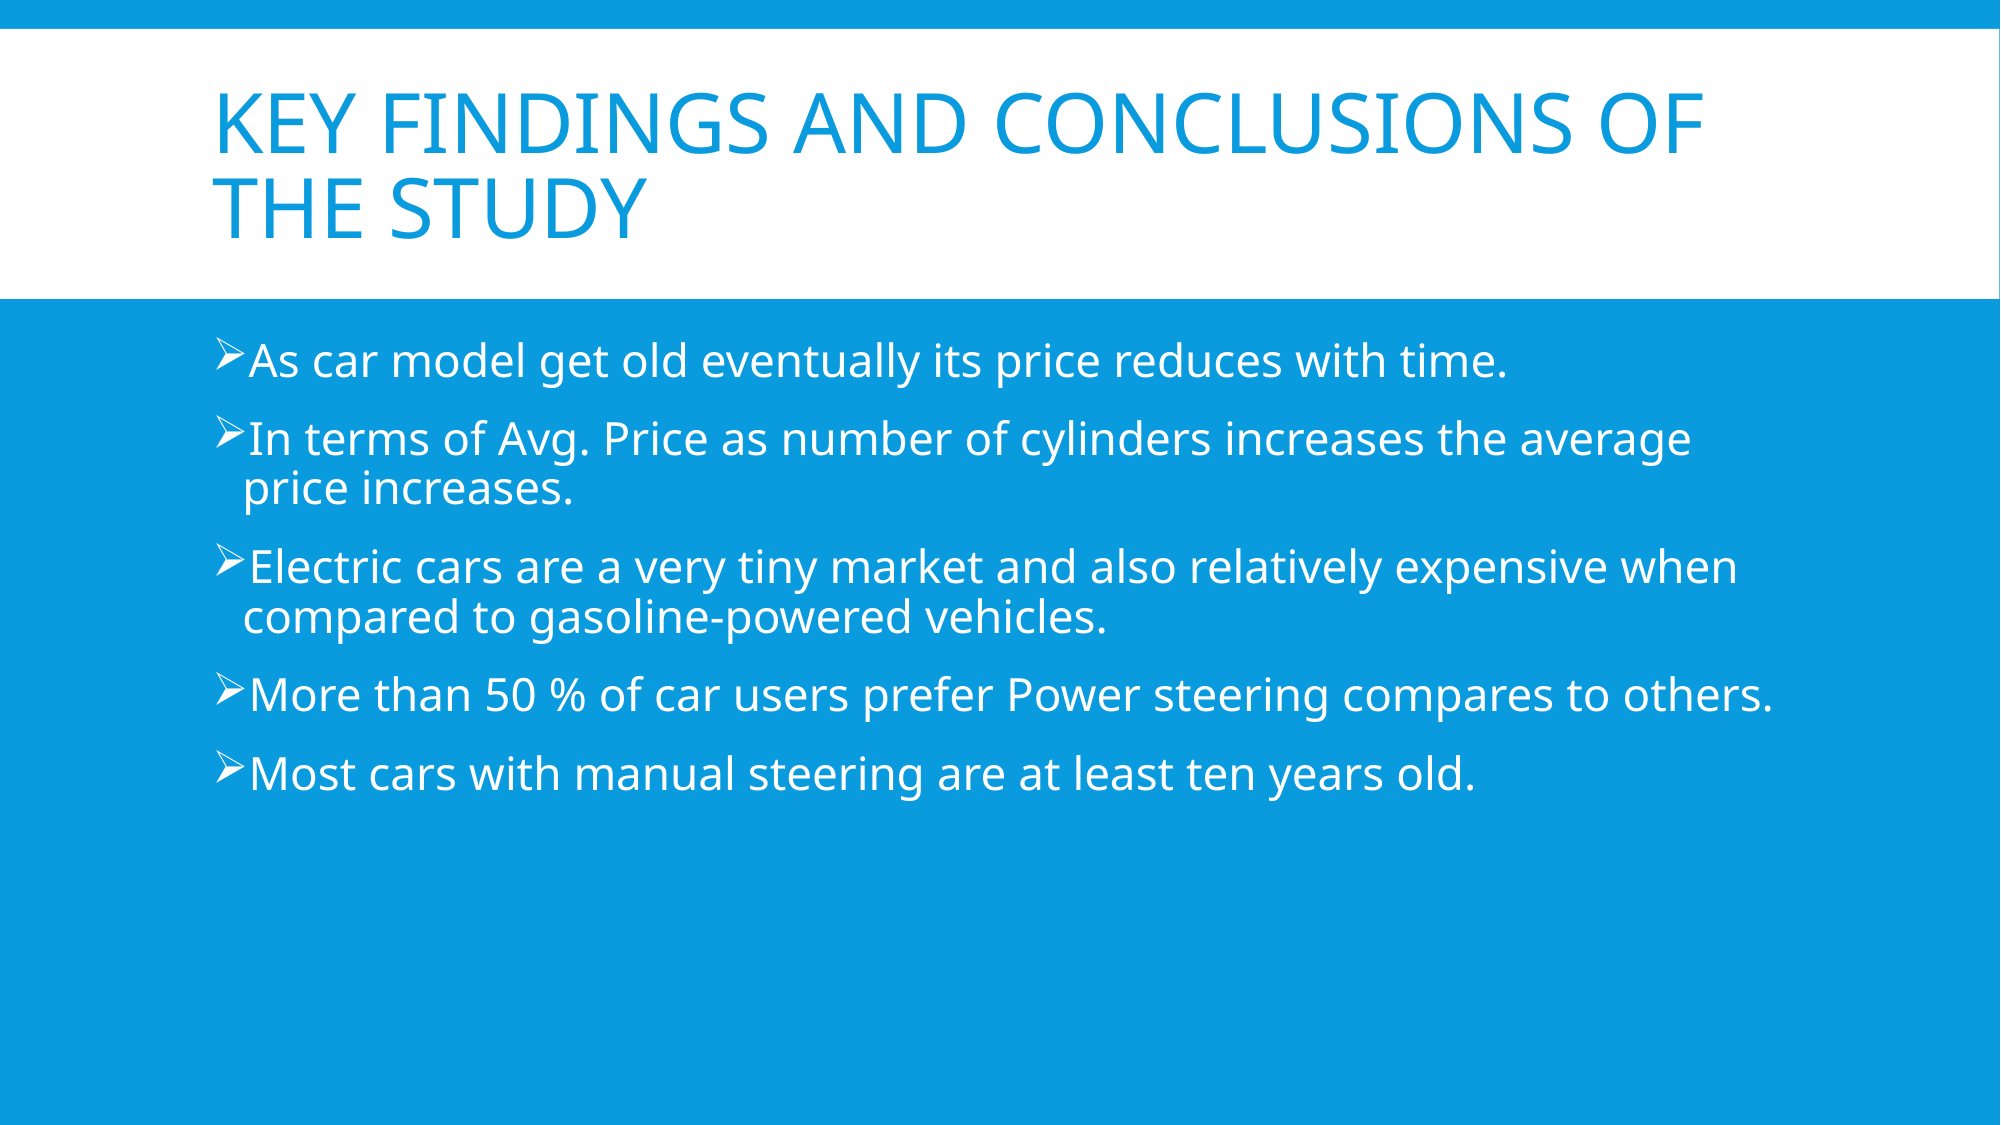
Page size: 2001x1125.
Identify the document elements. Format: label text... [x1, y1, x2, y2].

list As car model get old eventually its price reduces with time. In terms of Avg. Price as number of cylinders increases the average price increases. Electric cars are a very tiny market and also relatively expensive when compared to gasoline-powered vehicles. More than 50 % of car users prefer Power steering compares to others. Most cars with manual steering are at least ten years old. [197, 329, 1803, 1020]
title Key Findings and Conclusions of the Study [197, 46, 1803, 295]
